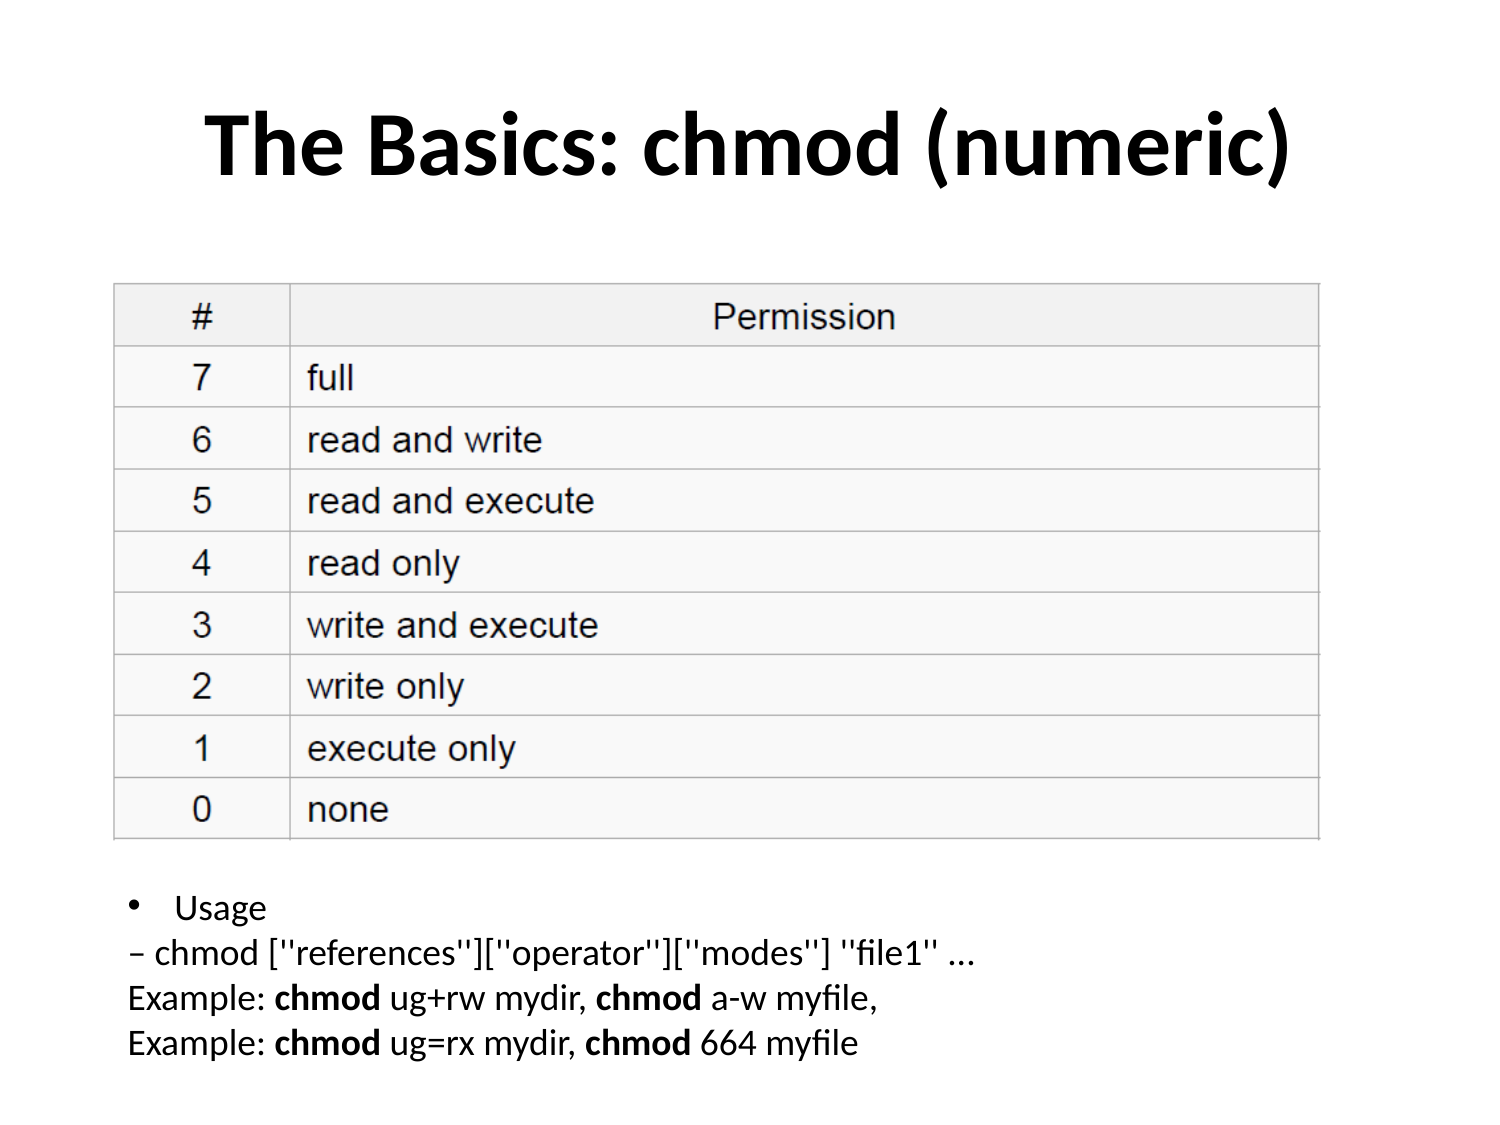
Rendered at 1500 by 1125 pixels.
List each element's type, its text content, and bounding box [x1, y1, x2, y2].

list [87, 262, 1338, 868]
text_box Usage – chmod [''references''][''operator''][''modes''] ''file1'' ... Example: chmod ug+rw mydir, chmod a-w myfile, Example: chmod ug=rx mydir, chmod 664 myfile [112, 875, 1325, 1118]
title The Basics: chmod (numeric) [75, 45, 1425, 233]
